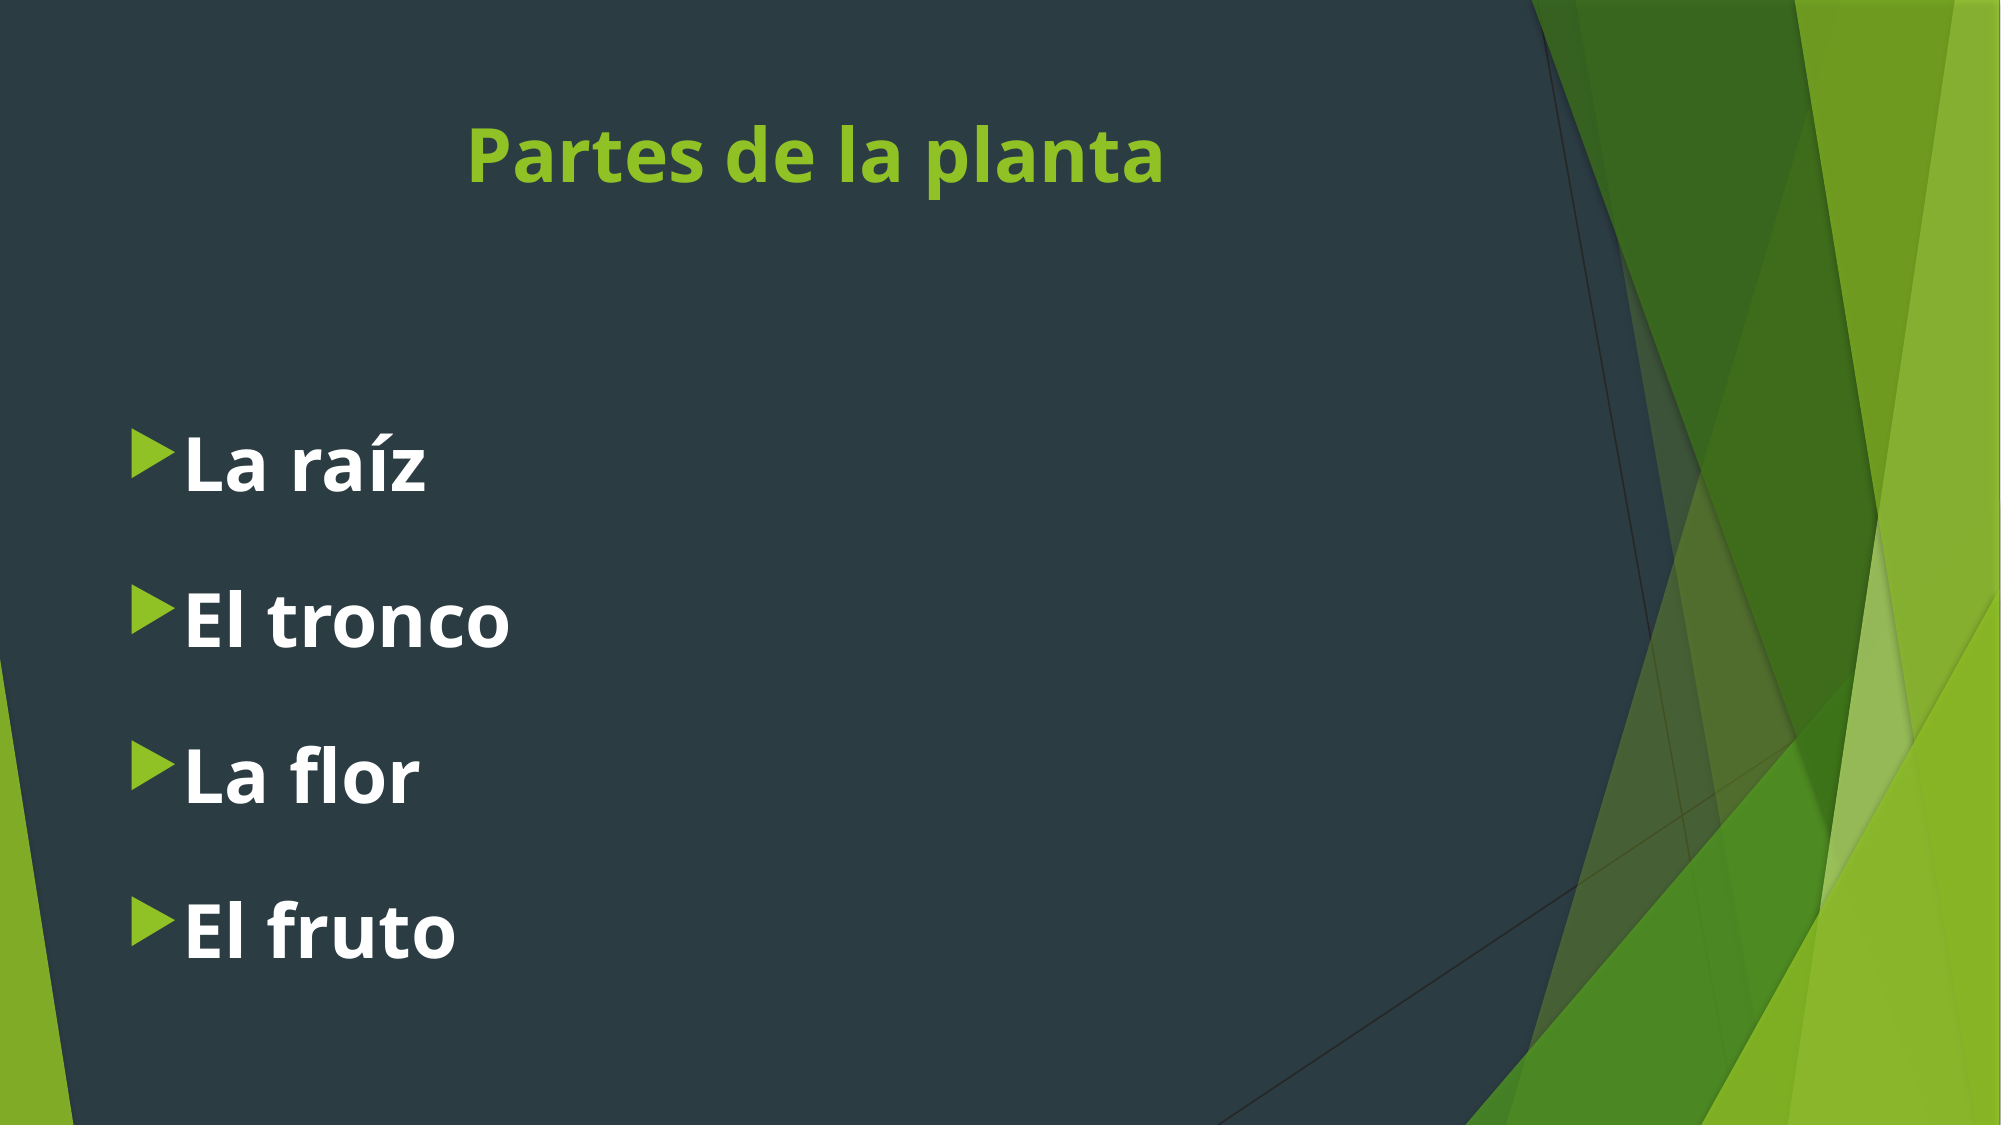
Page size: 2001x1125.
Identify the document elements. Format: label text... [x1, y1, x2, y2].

title Partes de la planta [111, 99, 1522, 317]
list La raíz El tronco La flor El fruto [111, 354, 798, 992]
